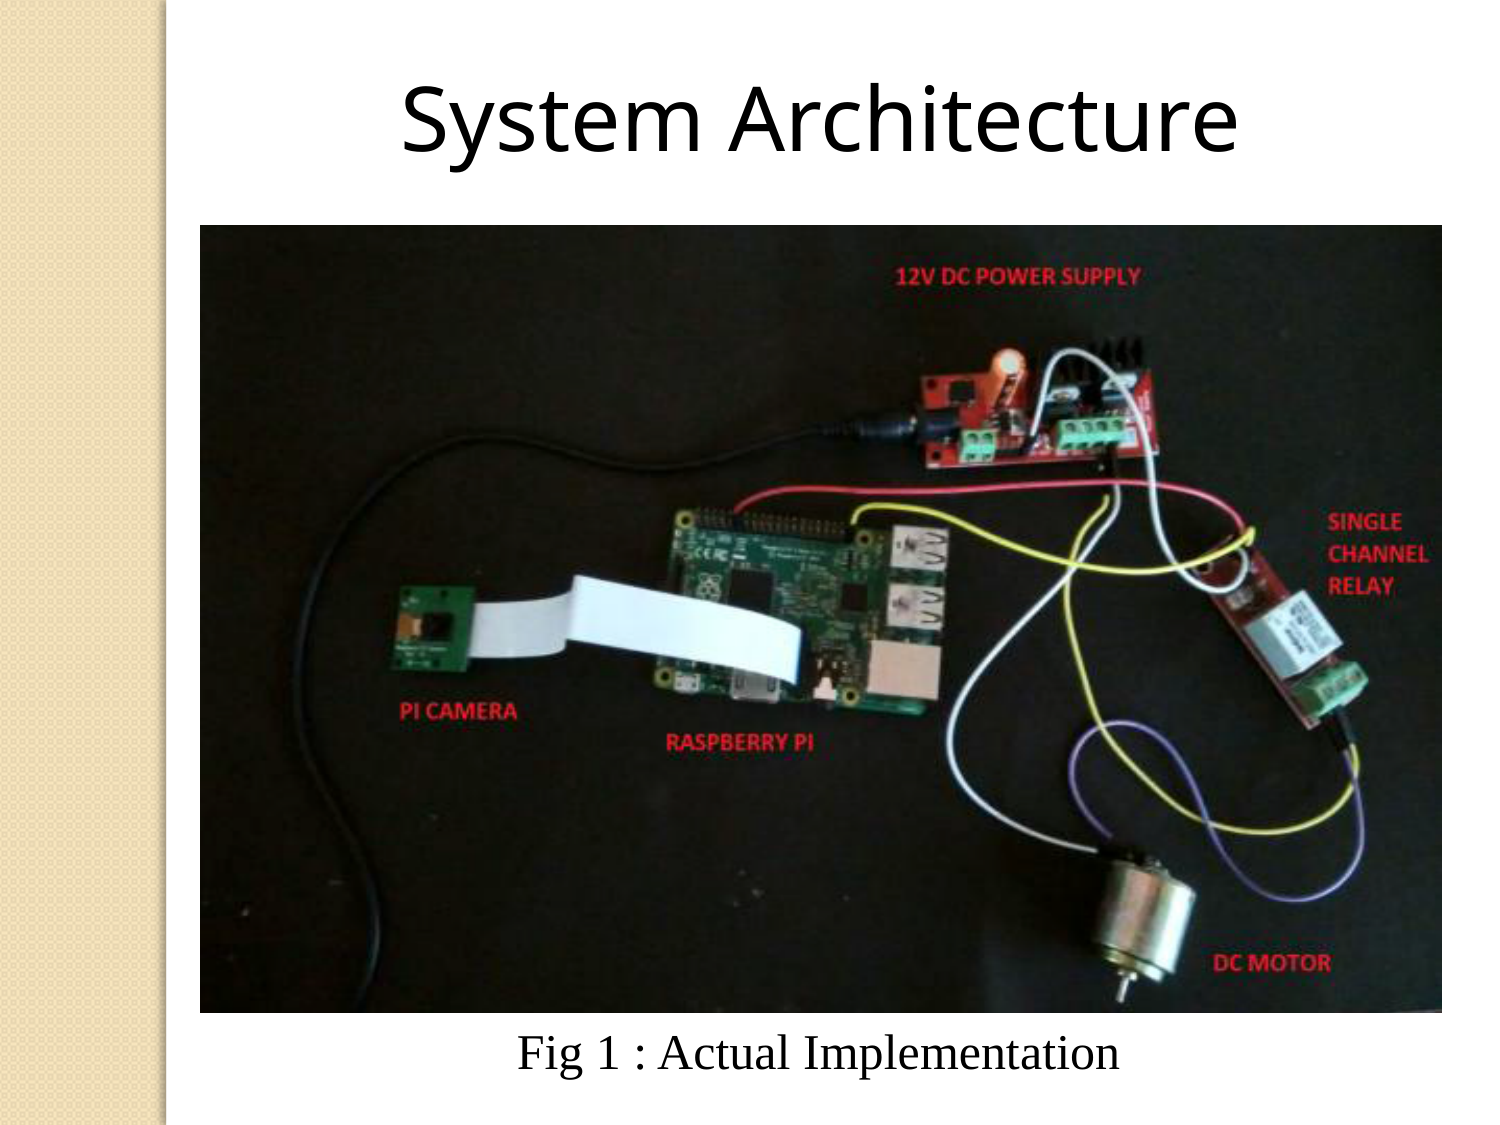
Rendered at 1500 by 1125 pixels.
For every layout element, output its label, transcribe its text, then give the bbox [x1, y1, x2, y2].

text_box System Architecture [199, 54, 1442, 178]
picture [199, 224, 1443, 1013]
text_box Fig 1 : Actual Implementation [502, 1024, 1140, 1088]
